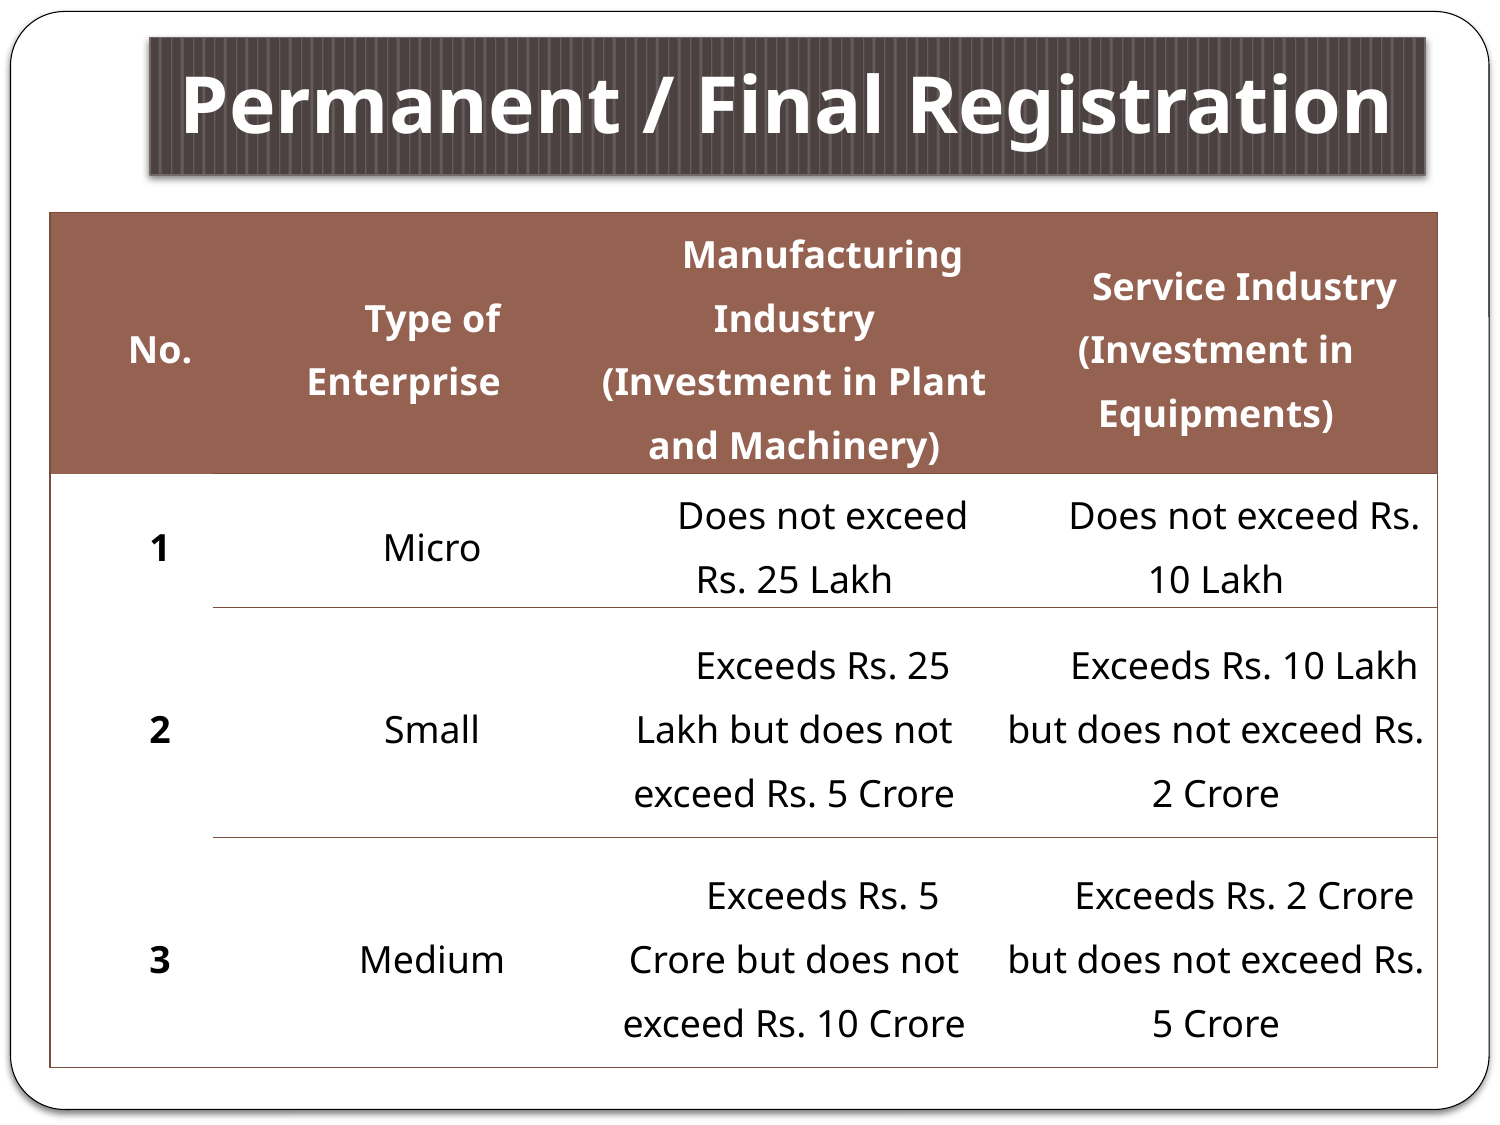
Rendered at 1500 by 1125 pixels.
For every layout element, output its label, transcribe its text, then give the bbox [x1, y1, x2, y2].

table_header No. [51, 213, 213, 474]
title Permanent / Final Registration [149, 37, 1426, 176]
table_header Manufacturing Industry (Investment in Plant and Machinery) [594, 213, 995, 473]
table_cell Small [213, 608, 594, 837]
table_header Type of Enterprise [213, 213, 594, 473]
table_cell Exceeds Rs. 10 Lakh but does not exceed Rs. 2 Crore [995, 608, 1437, 837]
table_cell 1 [51, 474, 213, 608]
table_cell 2 [51, 608, 213, 838]
table_header Service Industry (Investment in Equipments) [995, 213, 1437, 473]
table_cell Medium [213, 838, 594, 1067]
table_cell 3 [51, 838, 213, 1067]
table_cell Does not exceed Rs. 10 Lakh [995, 474, 1437, 607]
table_cell Exceeds Rs. 2 Crore but does not exceed Rs. 5 Crore [995, 838, 1437, 1067]
table_cell Micro [213, 474, 594, 607]
table_cell Exceeds Rs. 5 Crore but does not exceed Rs. 10 Crore [594, 838, 995, 1067]
table_cell Does not exceed Rs. 25 Lakh [594, 474, 995, 607]
table_cell Exceeds Rs. 25 Lakh but does not exceed Rs. 5 Crore [594, 608, 995, 837]
